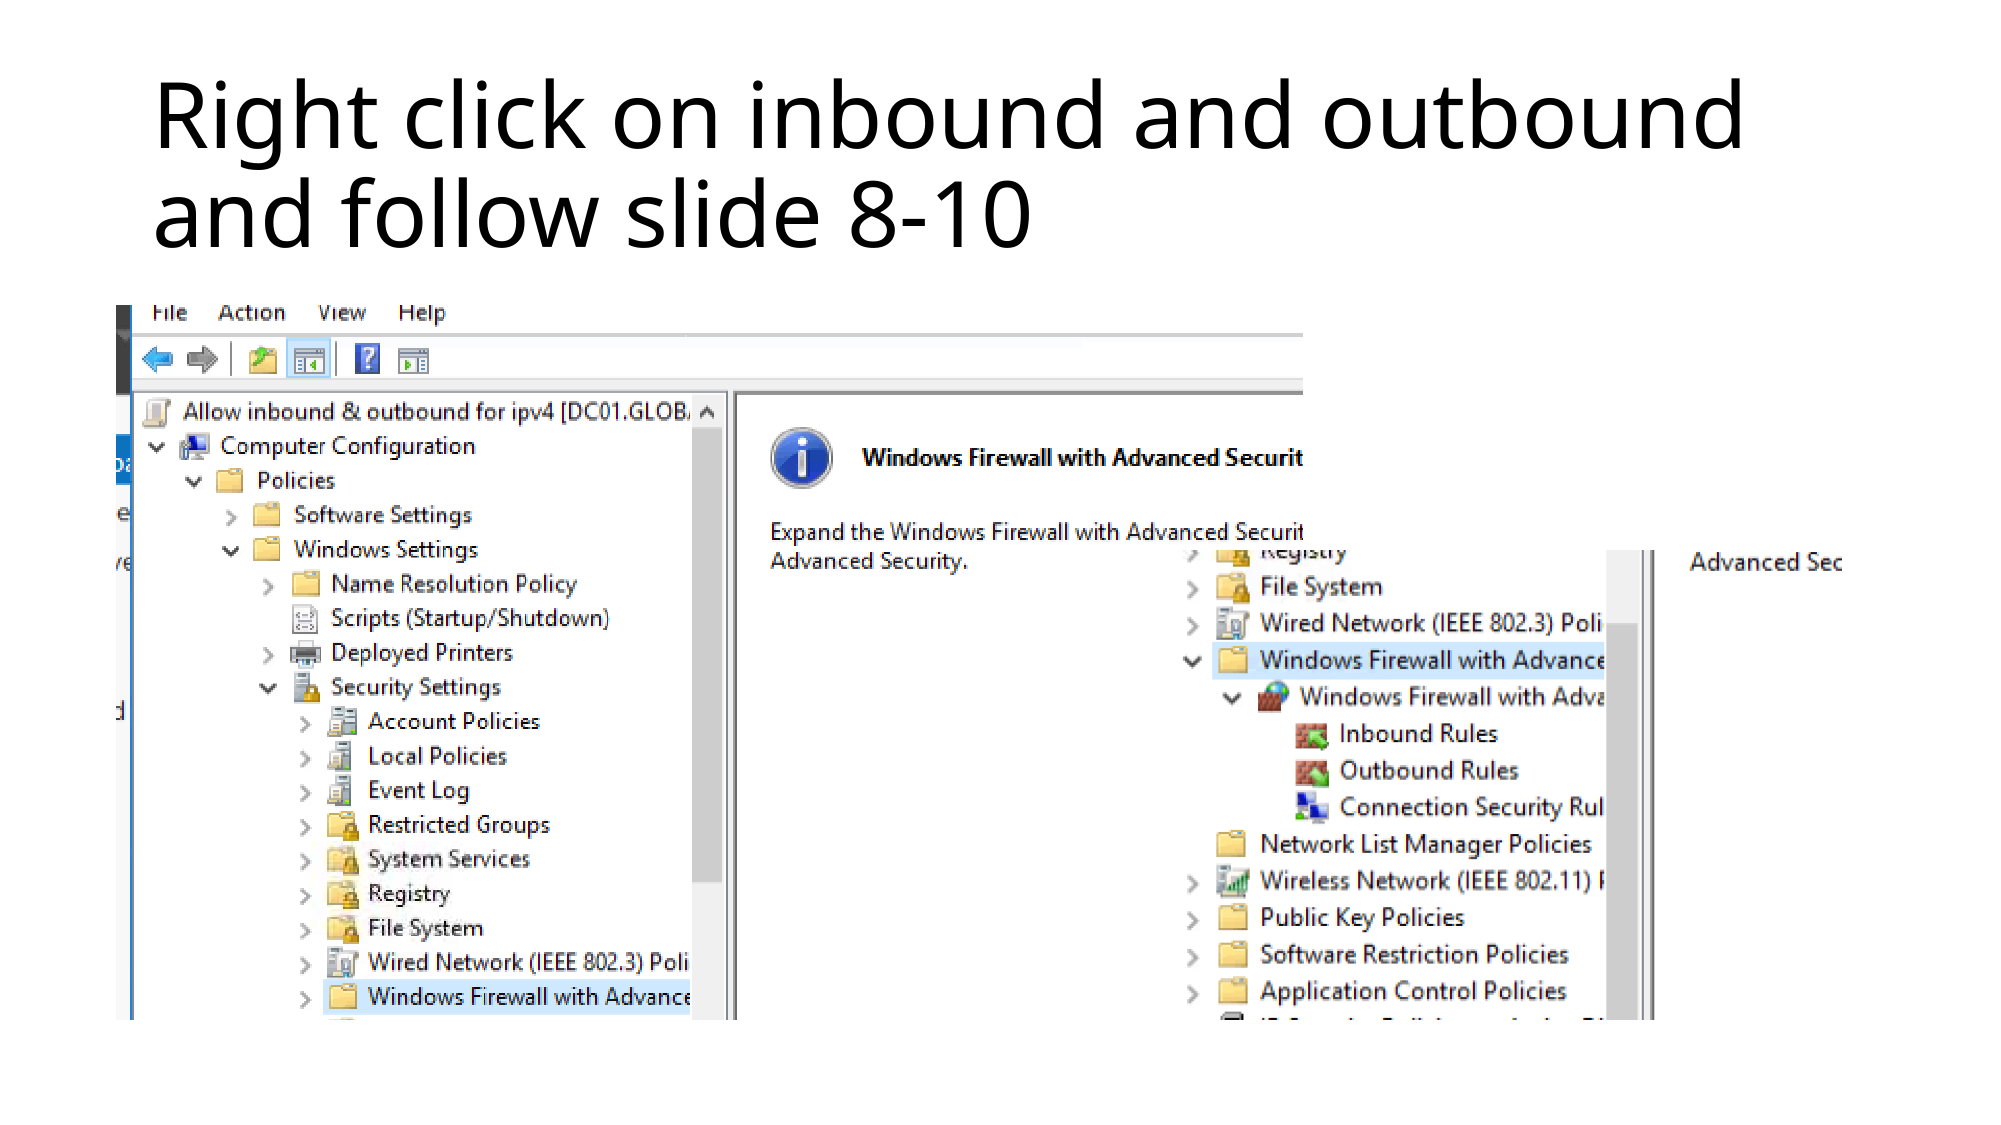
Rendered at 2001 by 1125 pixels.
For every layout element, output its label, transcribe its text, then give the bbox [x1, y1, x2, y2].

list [116, 305, 1303, 1020]
picture [1110, 550, 1842, 1020]
title Right click on inbound and outbound and follow slide 8-10 [137, 59, 1863, 278]
